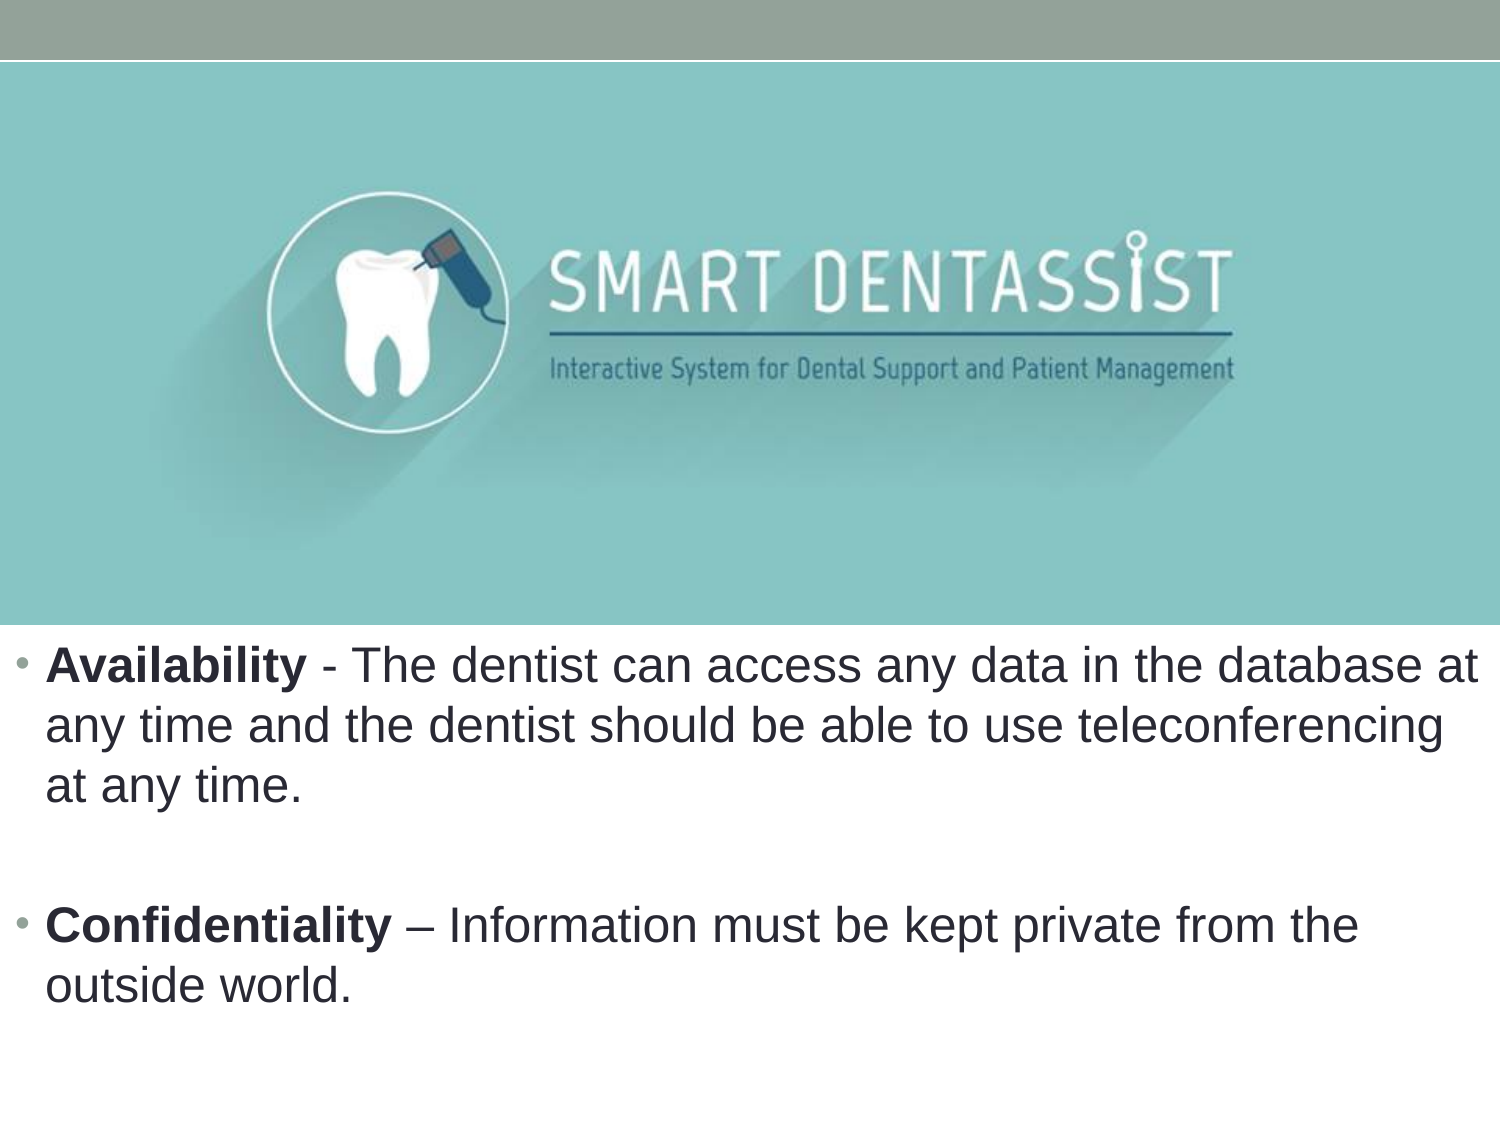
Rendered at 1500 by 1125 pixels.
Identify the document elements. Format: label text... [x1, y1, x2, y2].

list Availability - The dentist can access any data in the database at any time and the dentist should be able to use teleconferencing at any time. Confidentiality – Information must be kept private from the outside world. [0, 632, 1500, 1125]
picture [0, 62, 1500, 626]
